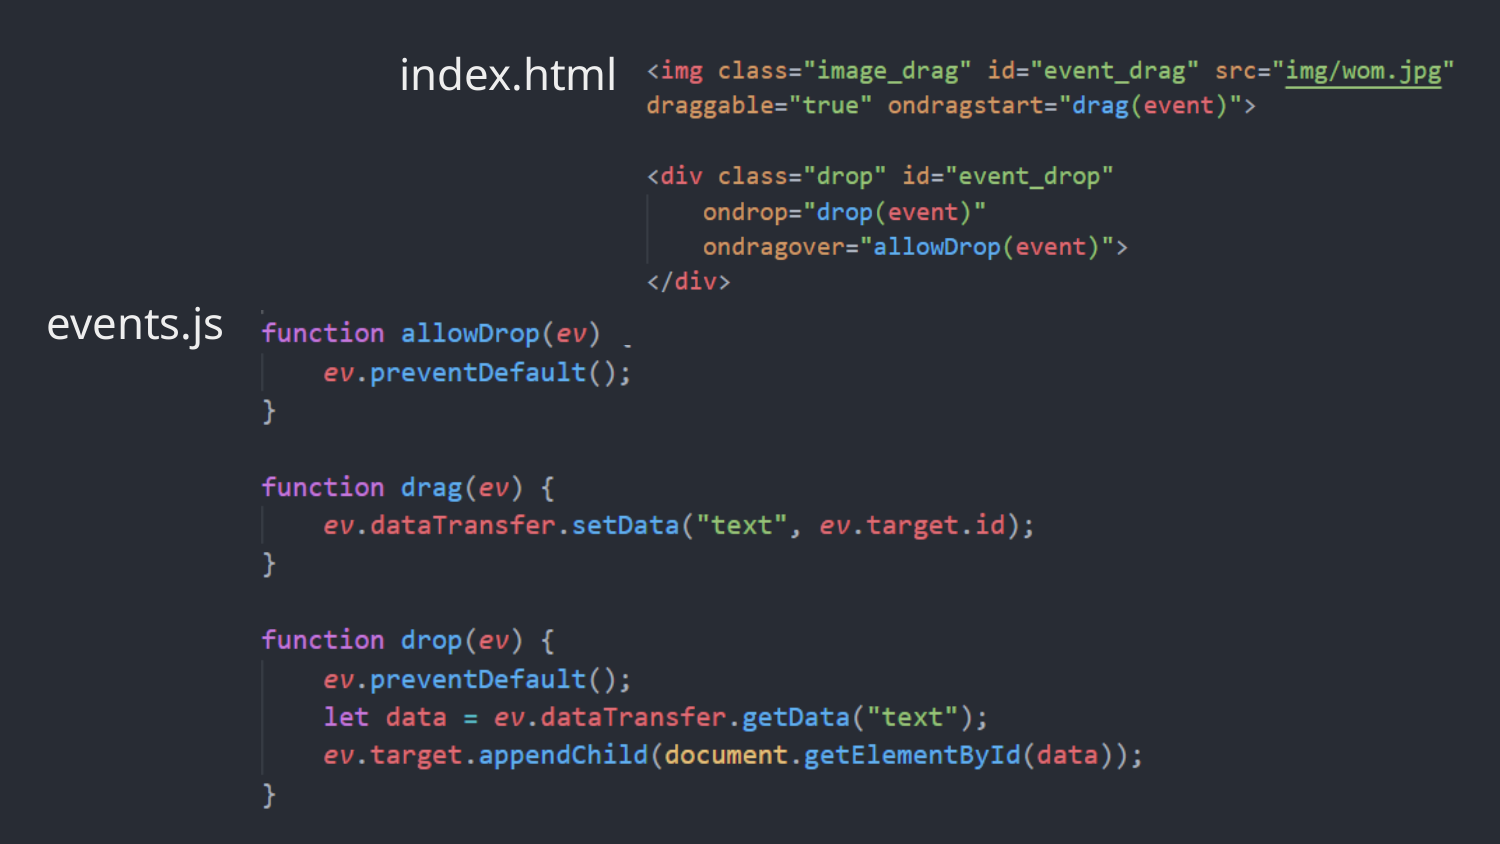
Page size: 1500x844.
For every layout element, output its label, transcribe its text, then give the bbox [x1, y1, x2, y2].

picture [232, 17, 1500, 827]
text_box events.js [31, 281, 266, 364]
text_box index.html [384, 32, 597, 115]
